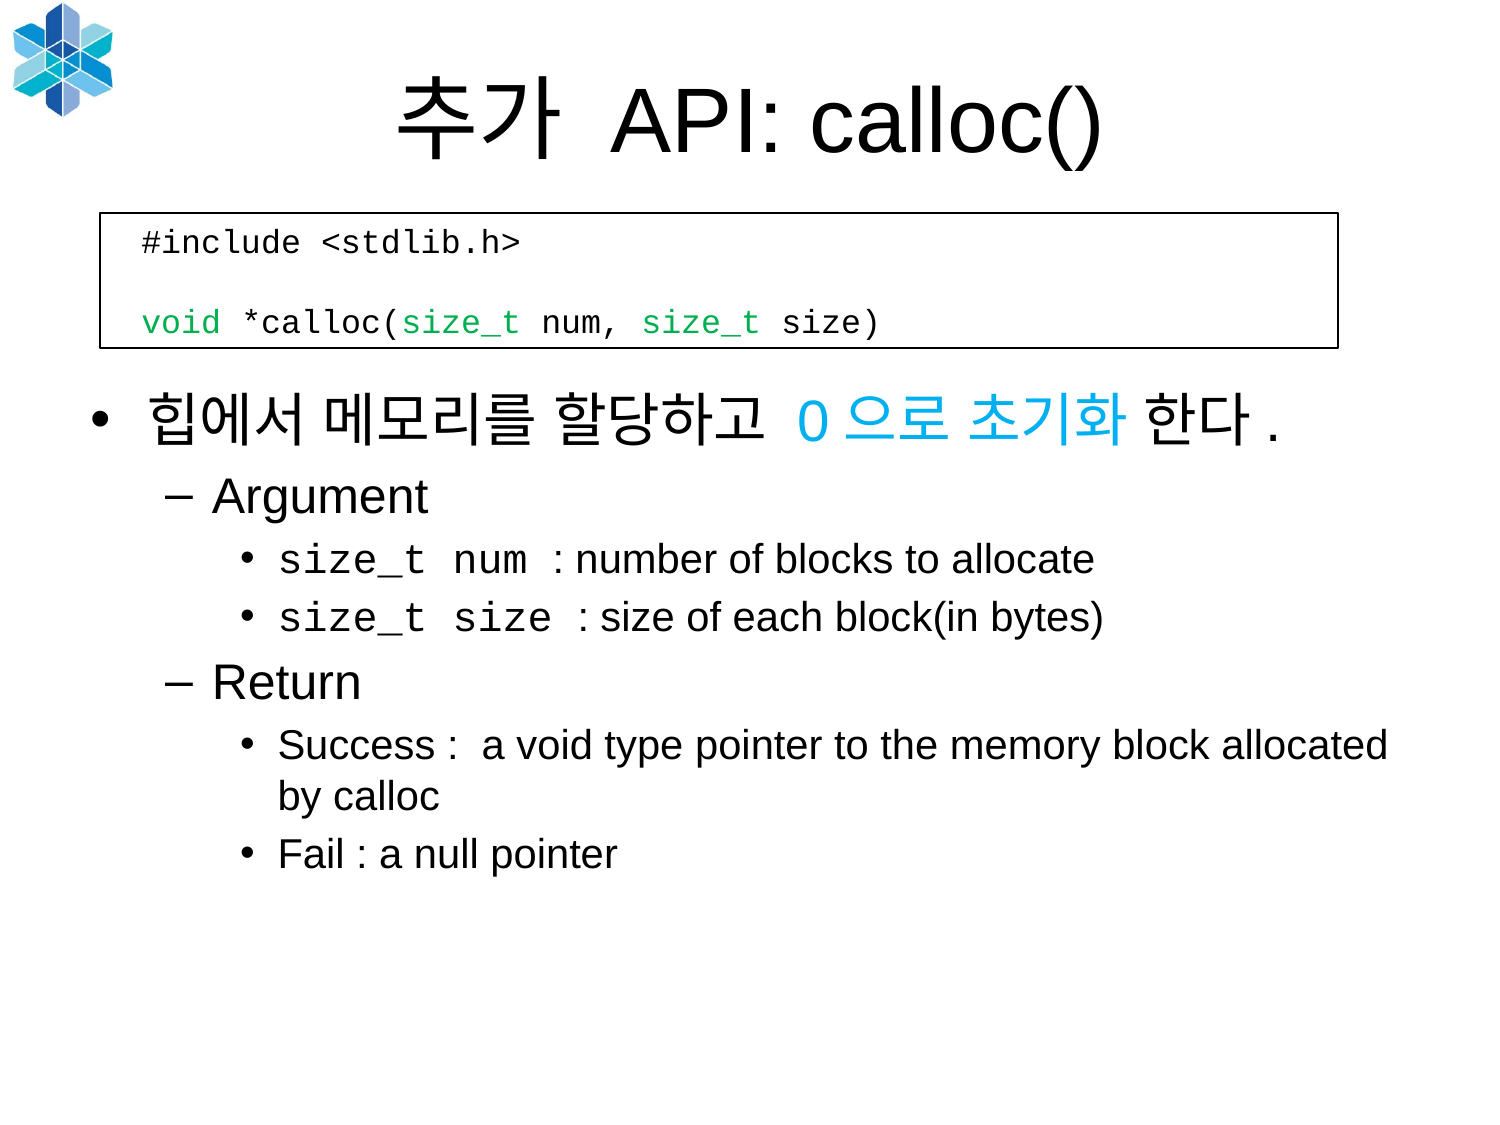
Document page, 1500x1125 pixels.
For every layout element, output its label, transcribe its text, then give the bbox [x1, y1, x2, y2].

text_box #include <stdlib.h> void *calloc(size_t num, size_t size) [97, 210, 1341, 351]
picture [12, 2, 113, 117]
title 추가 API: calloc() [74, 44, 1426, 188]
list 힙에서 메모리를 할당하고 0으로 초기화 한다. Argument size_t num : number of blocks to allocate size_t size : size of each block(in bytes) Return Success : a void type pointer to the memory block allocated by calloc Fail : a null pointer [74, 212, 1426, 1076]
